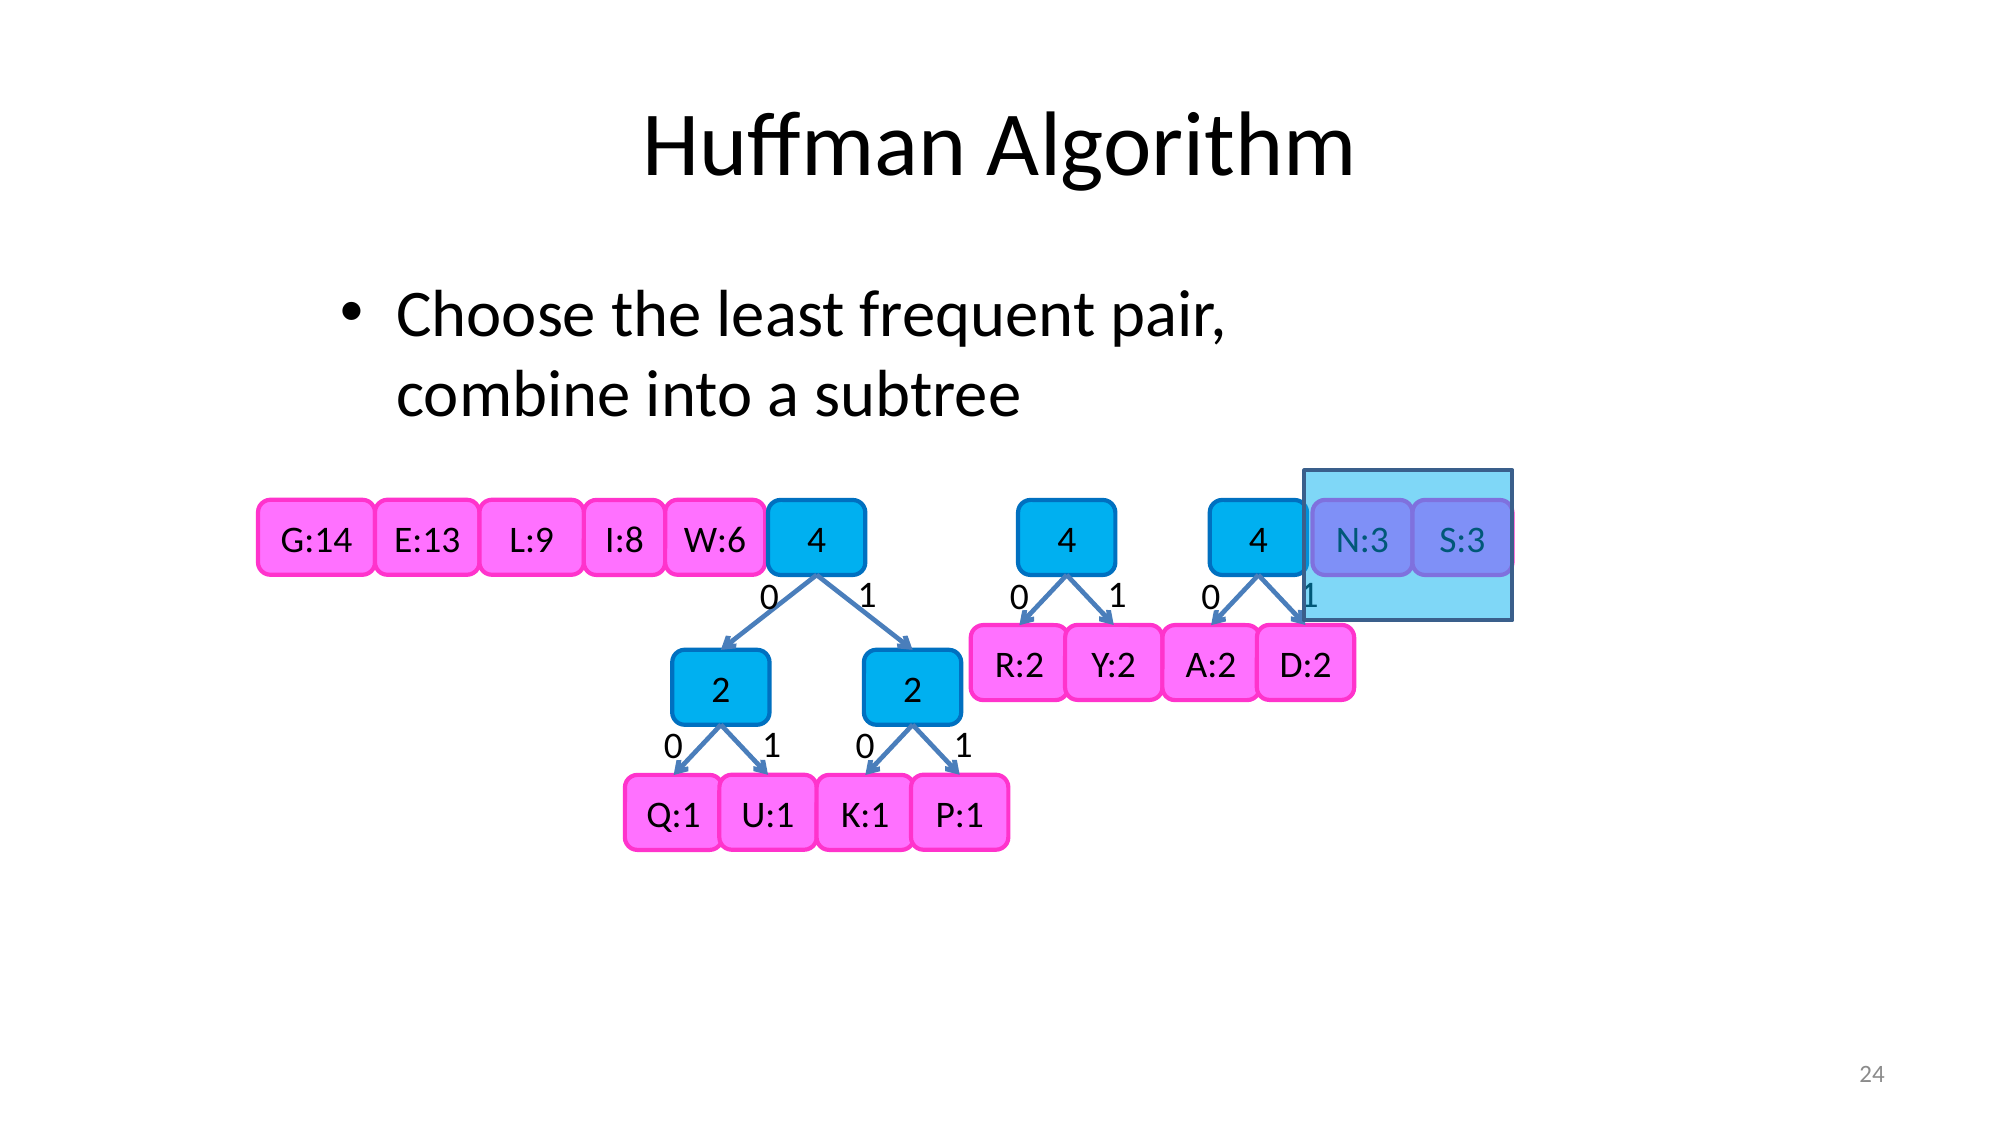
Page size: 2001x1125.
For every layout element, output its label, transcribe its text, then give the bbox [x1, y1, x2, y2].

text_box E:13 [372, 497, 479, 577]
text_box I:8 [581, 497, 654, 578]
text_box [1302, 468, 1514, 622]
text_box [970, 499, 1161, 701]
slide_number 24 [1433, 1042, 1900, 1103]
text_box G:14 [255, 497, 375, 577]
text_box L:9 [477, 497, 584, 577]
list Choose the least frequent pair, combine into a subtree [324, 262, 1435, 450]
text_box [1162, 499, 1355, 701]
title Huffman Algorithm [99, 45, 1900, 233]
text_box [624, 499, 1009, 851]
